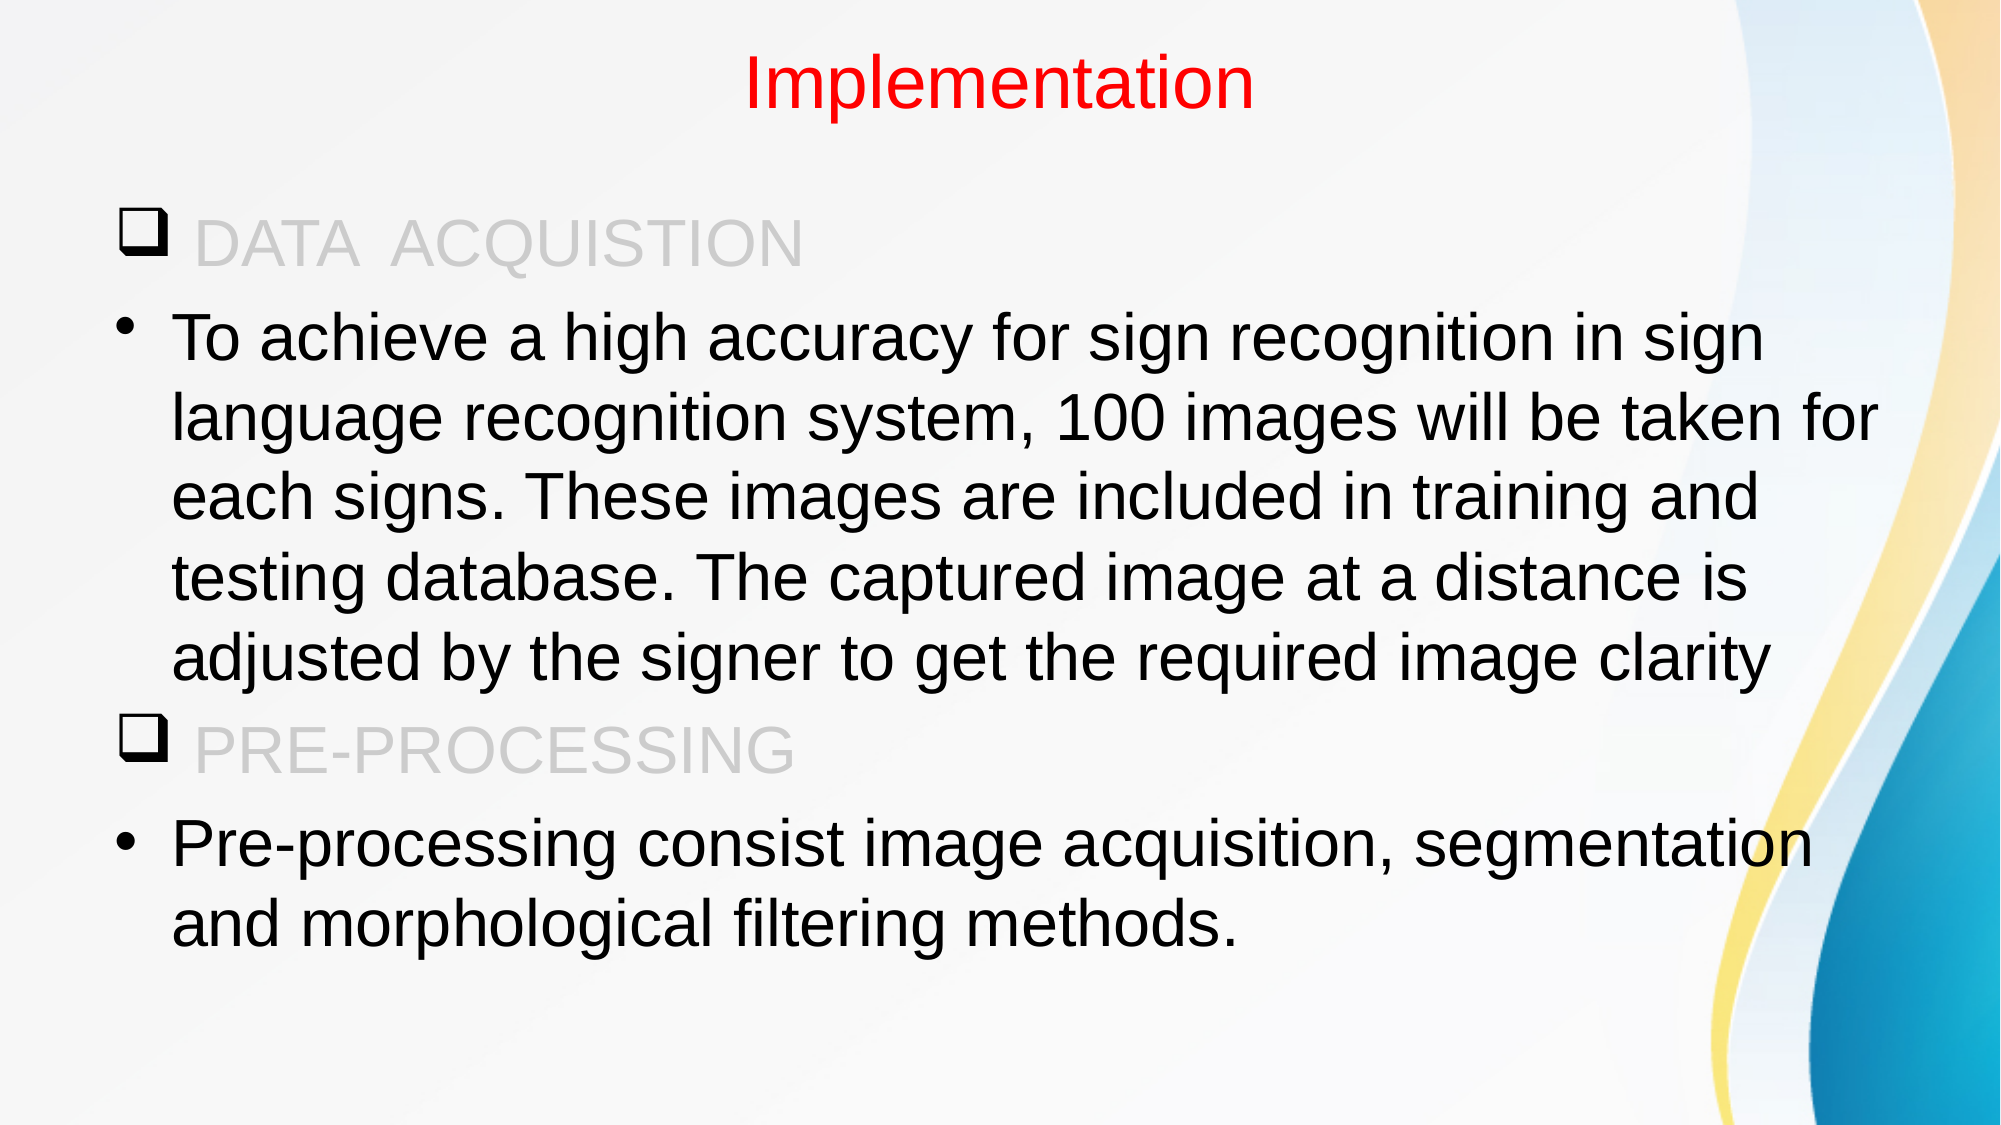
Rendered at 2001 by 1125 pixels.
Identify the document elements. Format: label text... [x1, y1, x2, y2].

list DATA ACQUISTION To achieve a high accuracy for sign recognition in sign language recognition system, 100 images will be taken for each signs. These images are included in training and testing database. The captured image at a distance is adjusted by the signer to get the required image clarity PRE-PROCESSING Pre-processing consist image acquisition, segmentation and morphological filtering methods. [99, 192, 1901, 1006]
title Implementation [99, 30, 1901, 127]
picture [0, 0, 2001, 1125]
